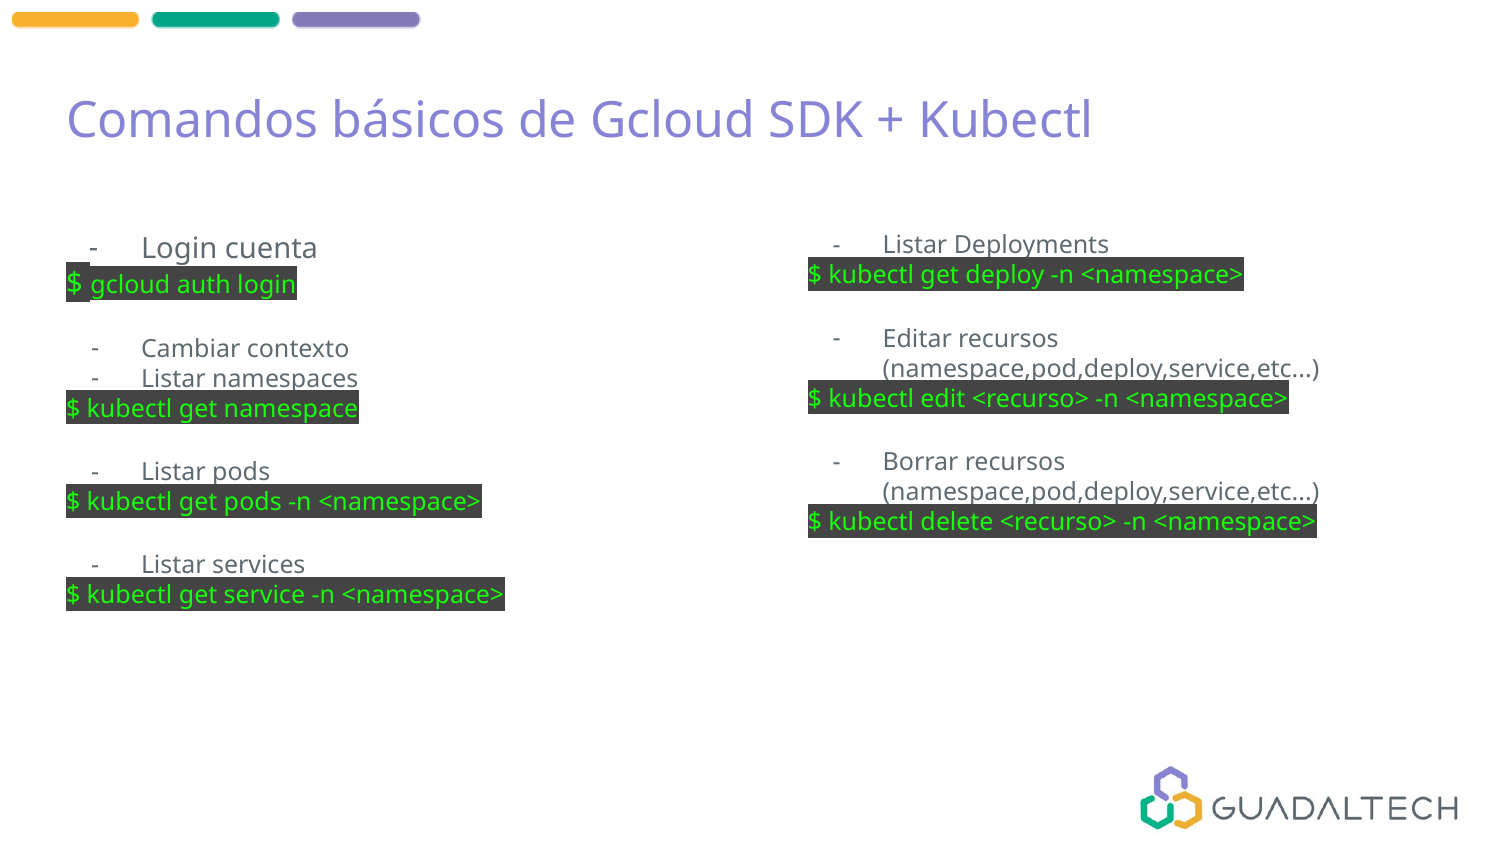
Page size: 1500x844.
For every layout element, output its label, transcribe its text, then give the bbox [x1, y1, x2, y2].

picture [1124, 761, 1473, 834]
list Login cuenta $ gcloud auth login Cambiar contexto Listar namespaces $ kubectl get namespace Listar pods $ kubectl get pods -n <namespace> Listar services $ kubectl get service -n <namespace> [51, 214, 708, 775]
picture [12, 12, 421, 29]
list Listar Deployments $ kubectl get deploy -n <namespace> Editar recursos (namespace,pod,deploy,service,etc...) $ kubectl edit <recurso> -n <namespace> Borrar recursos (namespace,pod,deploy,service,etc...) $ kubectl delete <recurso> -n <namespace> [792, 214, 1449, 775]
title Comandos básicos de Gcloud SDK + Kubectl [51, 72, 1449, 167]
